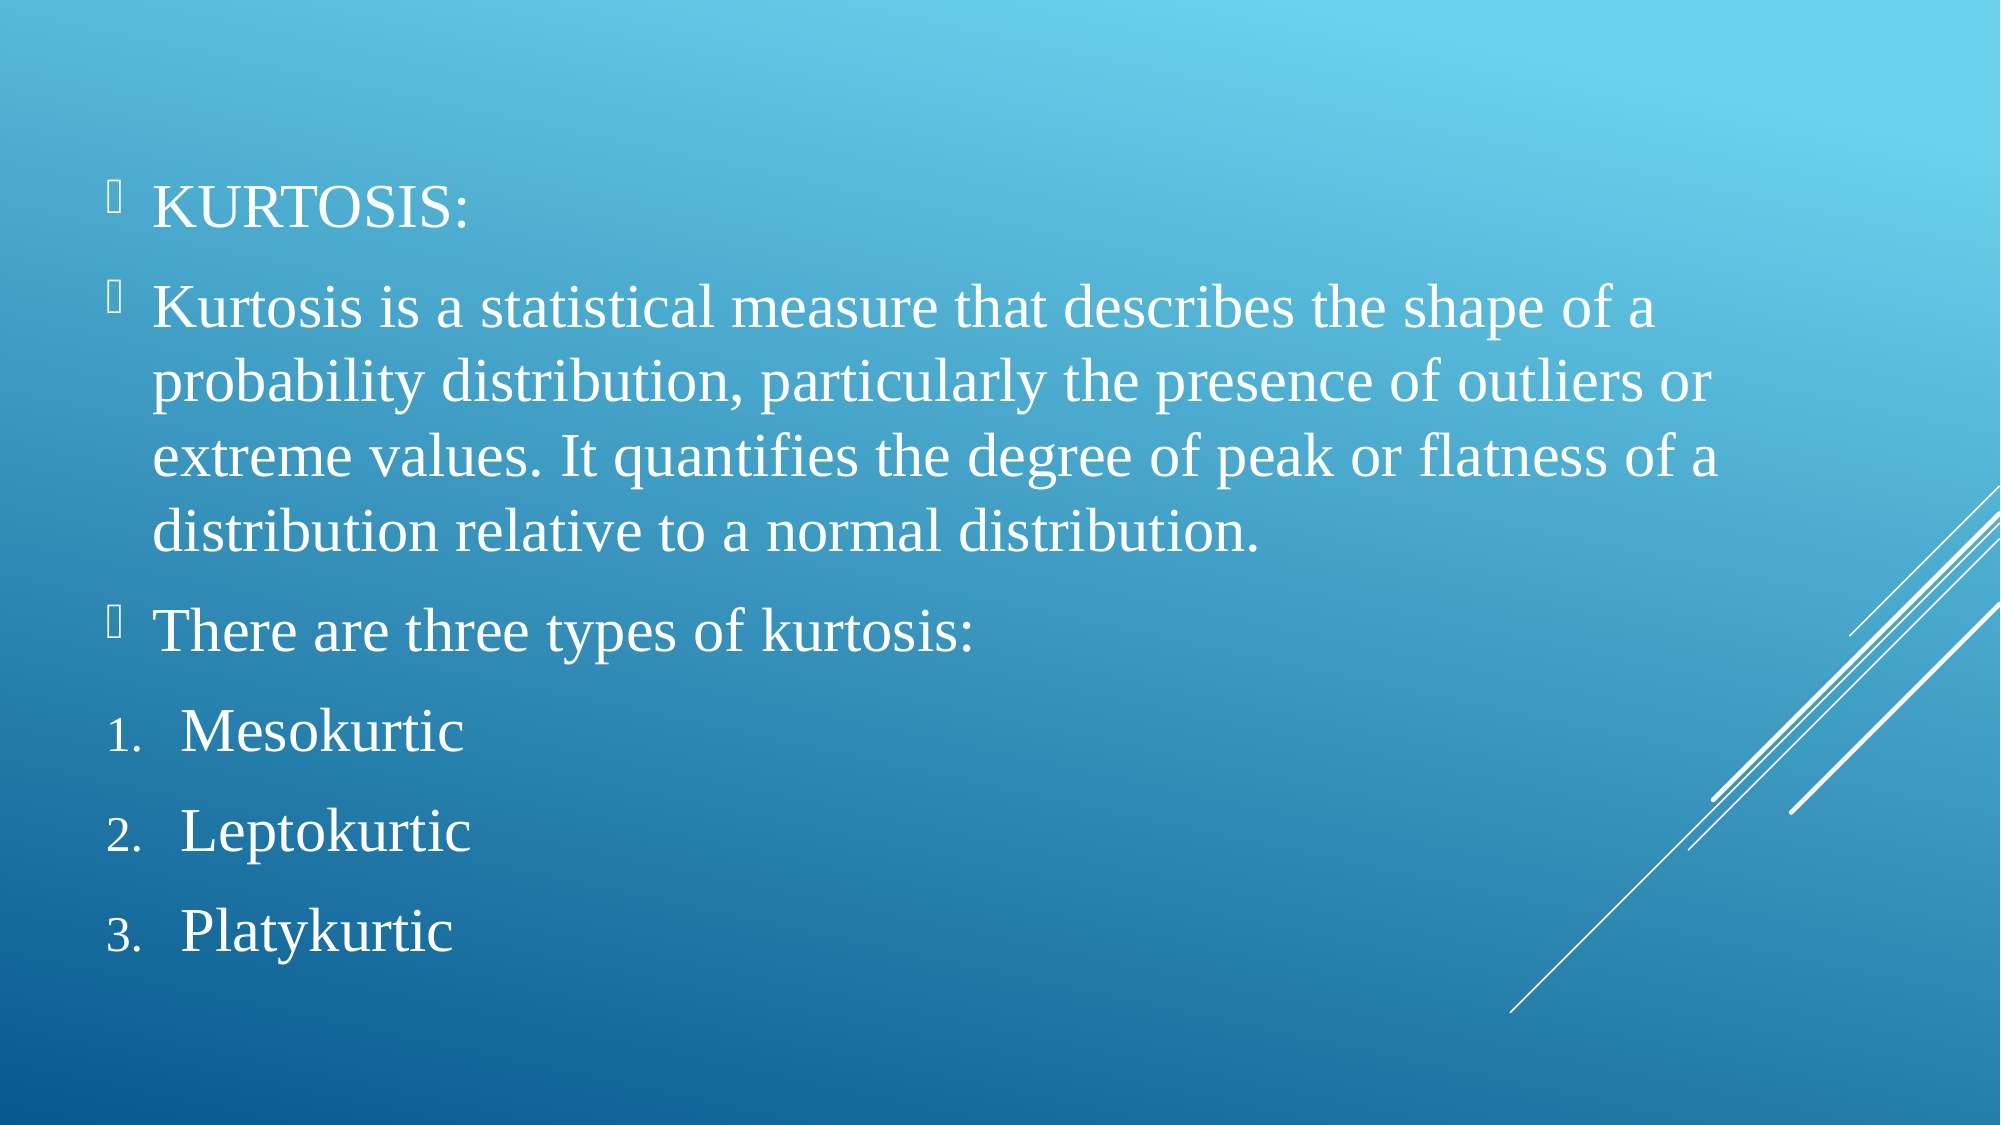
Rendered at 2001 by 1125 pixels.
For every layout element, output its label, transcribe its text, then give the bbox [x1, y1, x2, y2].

list KURTOSIS: Kurtosis is a statistical measure that describes the shape of a probability distribution, particularly the presence of outliers or extreme values. It quantifies the degree of peak or flatness of a distribution relative to a normal distribution. There are three types of kurtosis: Mesokurtic Leptokurtic Platykurtic [90, 159, 1828, 970]
